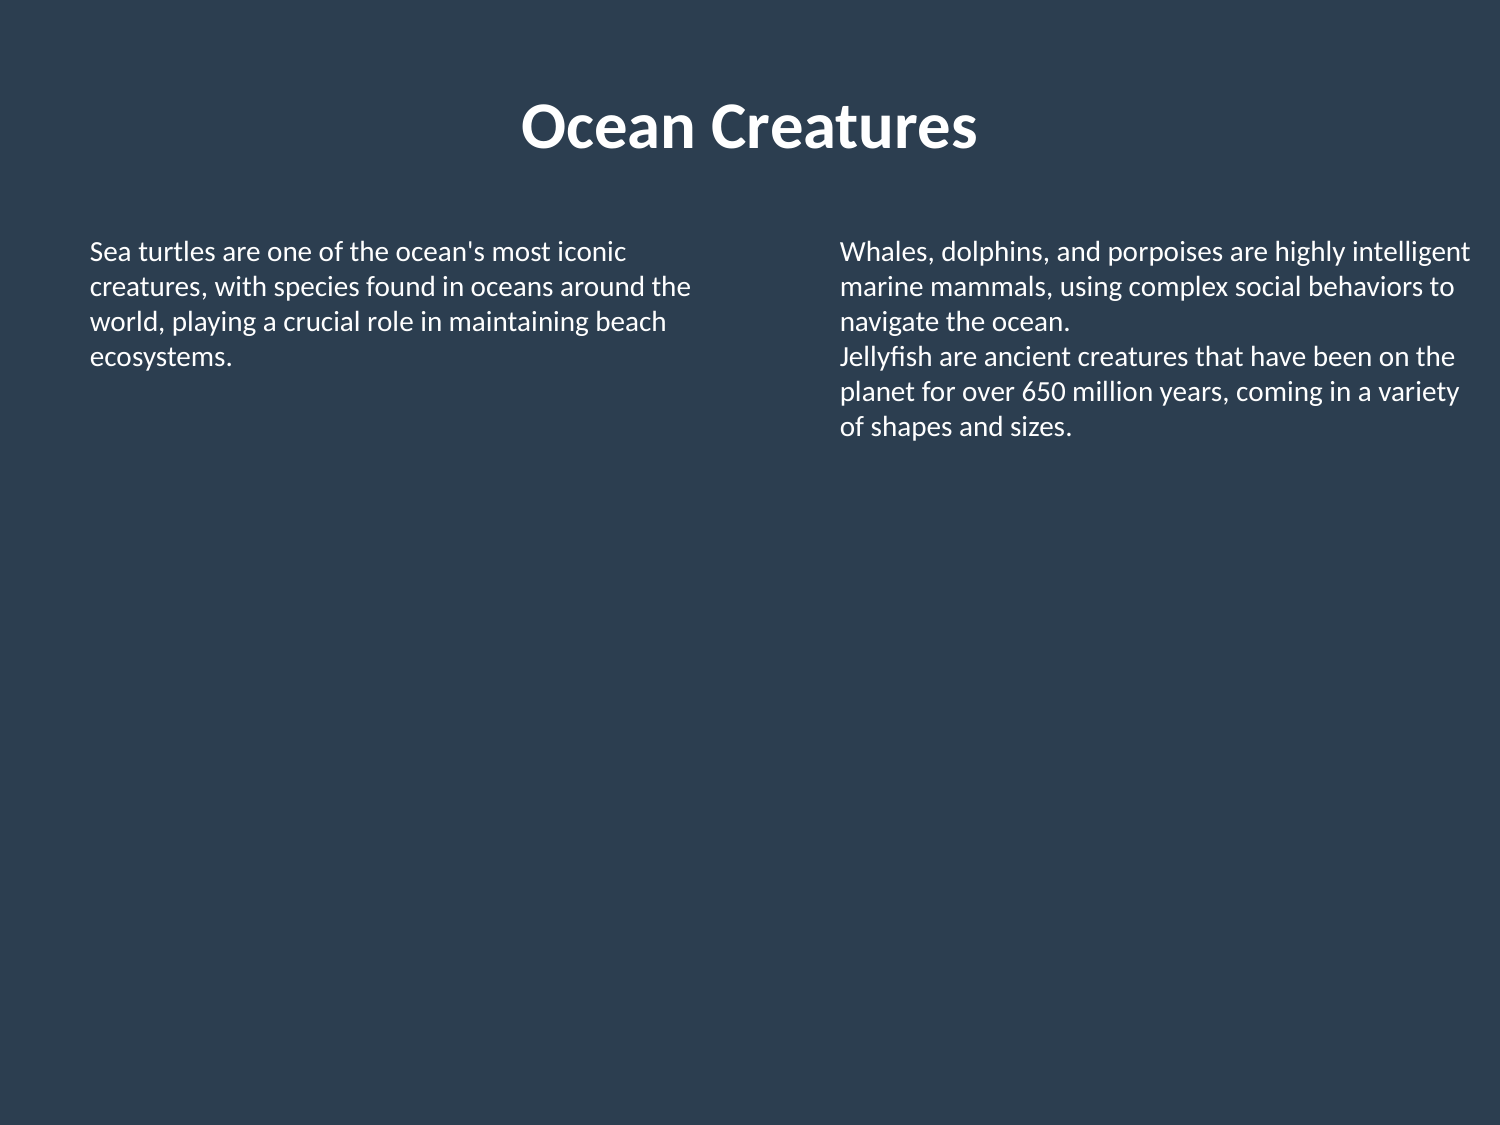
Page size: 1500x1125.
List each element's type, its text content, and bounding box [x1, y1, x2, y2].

text_box Whales, dolphins, and porpoises are highly intelligent marine mammals, using complex social behaviors to navigate the ocean. Jellyfish are ancient creatures that have been on the planet for over 650 million years, coming in a variety of shapes and sizes. [824, 224, 1500, 450]
text_box Ocean Creatures [506, 74, 994, 170]
text_box Sea turtles are one of the ocean's most iconic creatures, with species found in oceans around the world, playing a crucial role in maintaining beach ecosystems. [74, 224, 750, 380]
